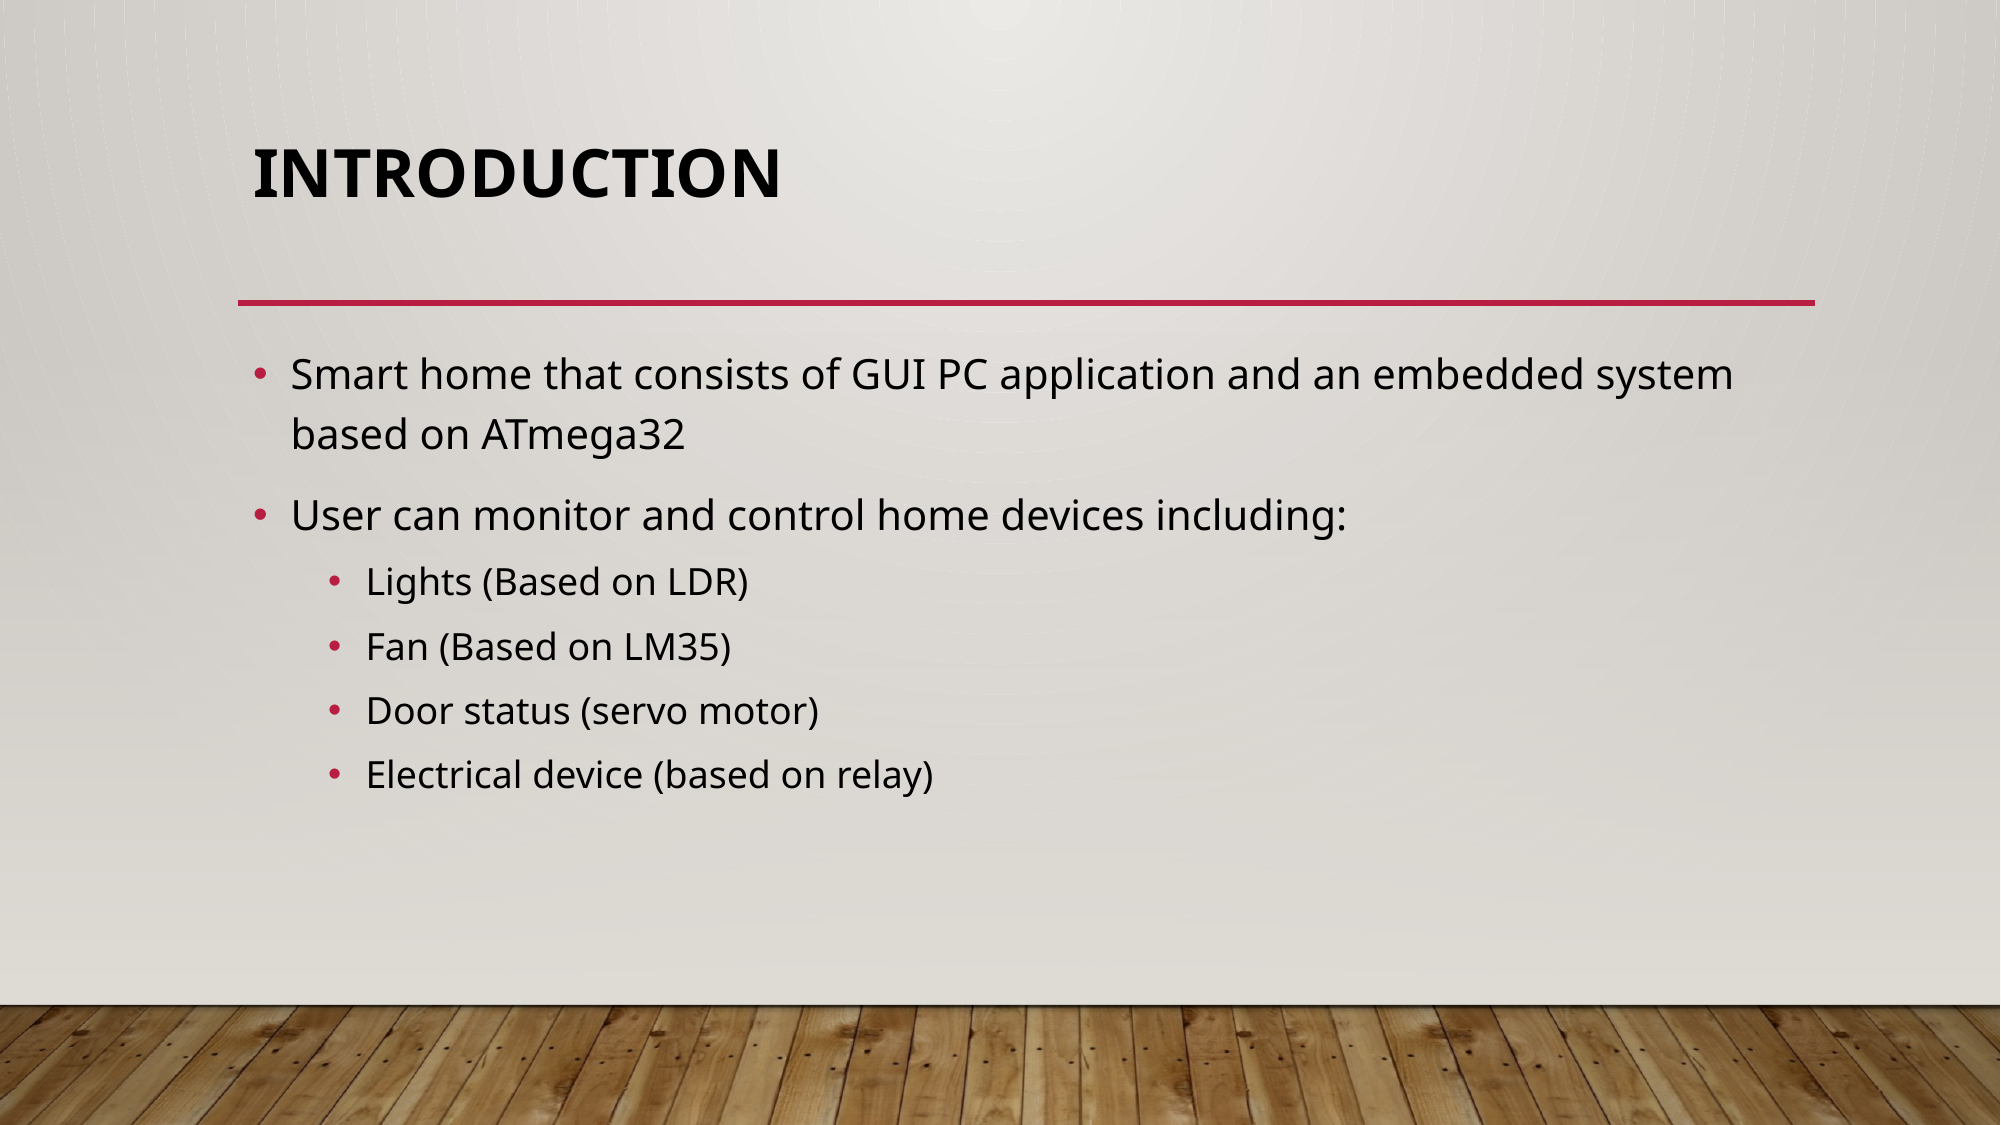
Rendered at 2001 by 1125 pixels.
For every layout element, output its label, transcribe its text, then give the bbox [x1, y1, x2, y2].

title Introduction [238, 131, 1814, 305]
list Smart home that consists of GUI PC application and an embedded system based on ATmega32 User can monitor and control home devices including: Lights (Based on LDR) Fan (Based on LM35) Door status (servo motor) Electrical device (based on relay) [238, 330, 1814, 897]
picture [0, 1005, 2000, 1125]
